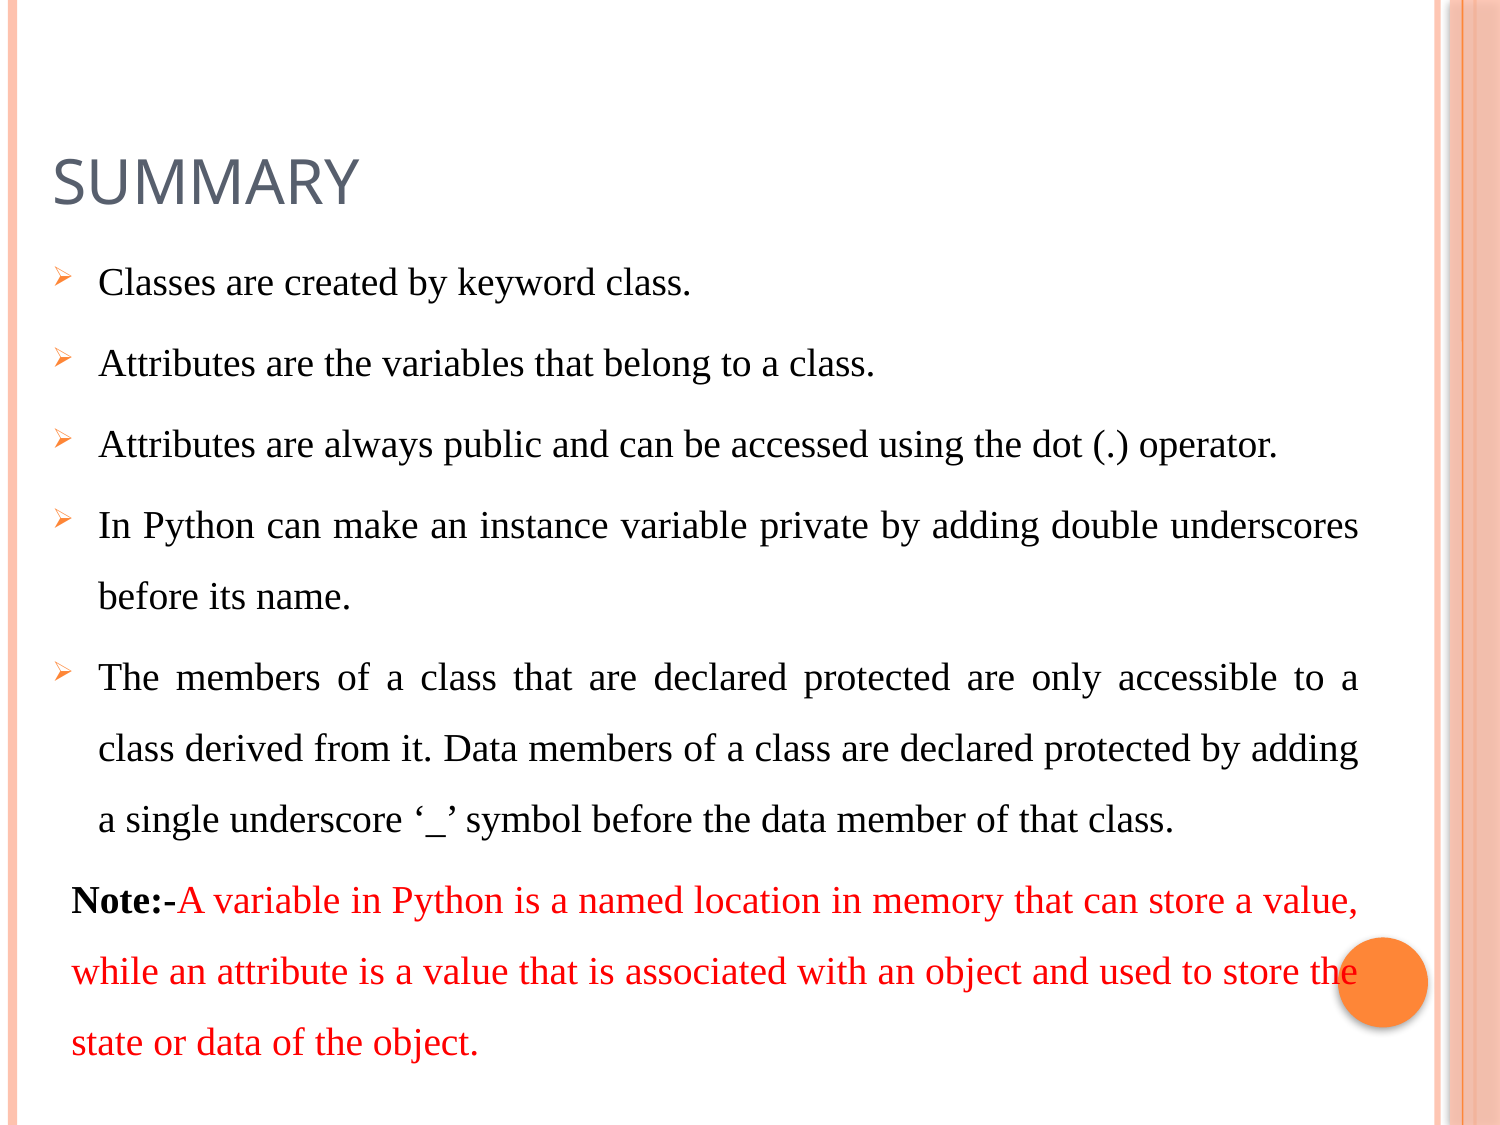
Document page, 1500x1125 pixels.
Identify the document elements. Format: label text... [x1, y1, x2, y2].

title Summary [37, 37, 1263, 224]
list Classes are created by keyword class. Attributes are the variables that belong to a class. Attributes are always public and can be accessed using the dot (.) operator. In Python can make an instance variable private by adding double underscores before its name. The members of a class that are declared protected are only accessible to a class derived from it. Data members of a class are declared protected by adding a single underscore ‘_’ symbol before the data member of that class. Note:-A variable in Python is a named location in memory that can store a value, while an attribute is a value that is associated with an object and used to store the state or data of the object. [37, 224, 1375, 1075]
